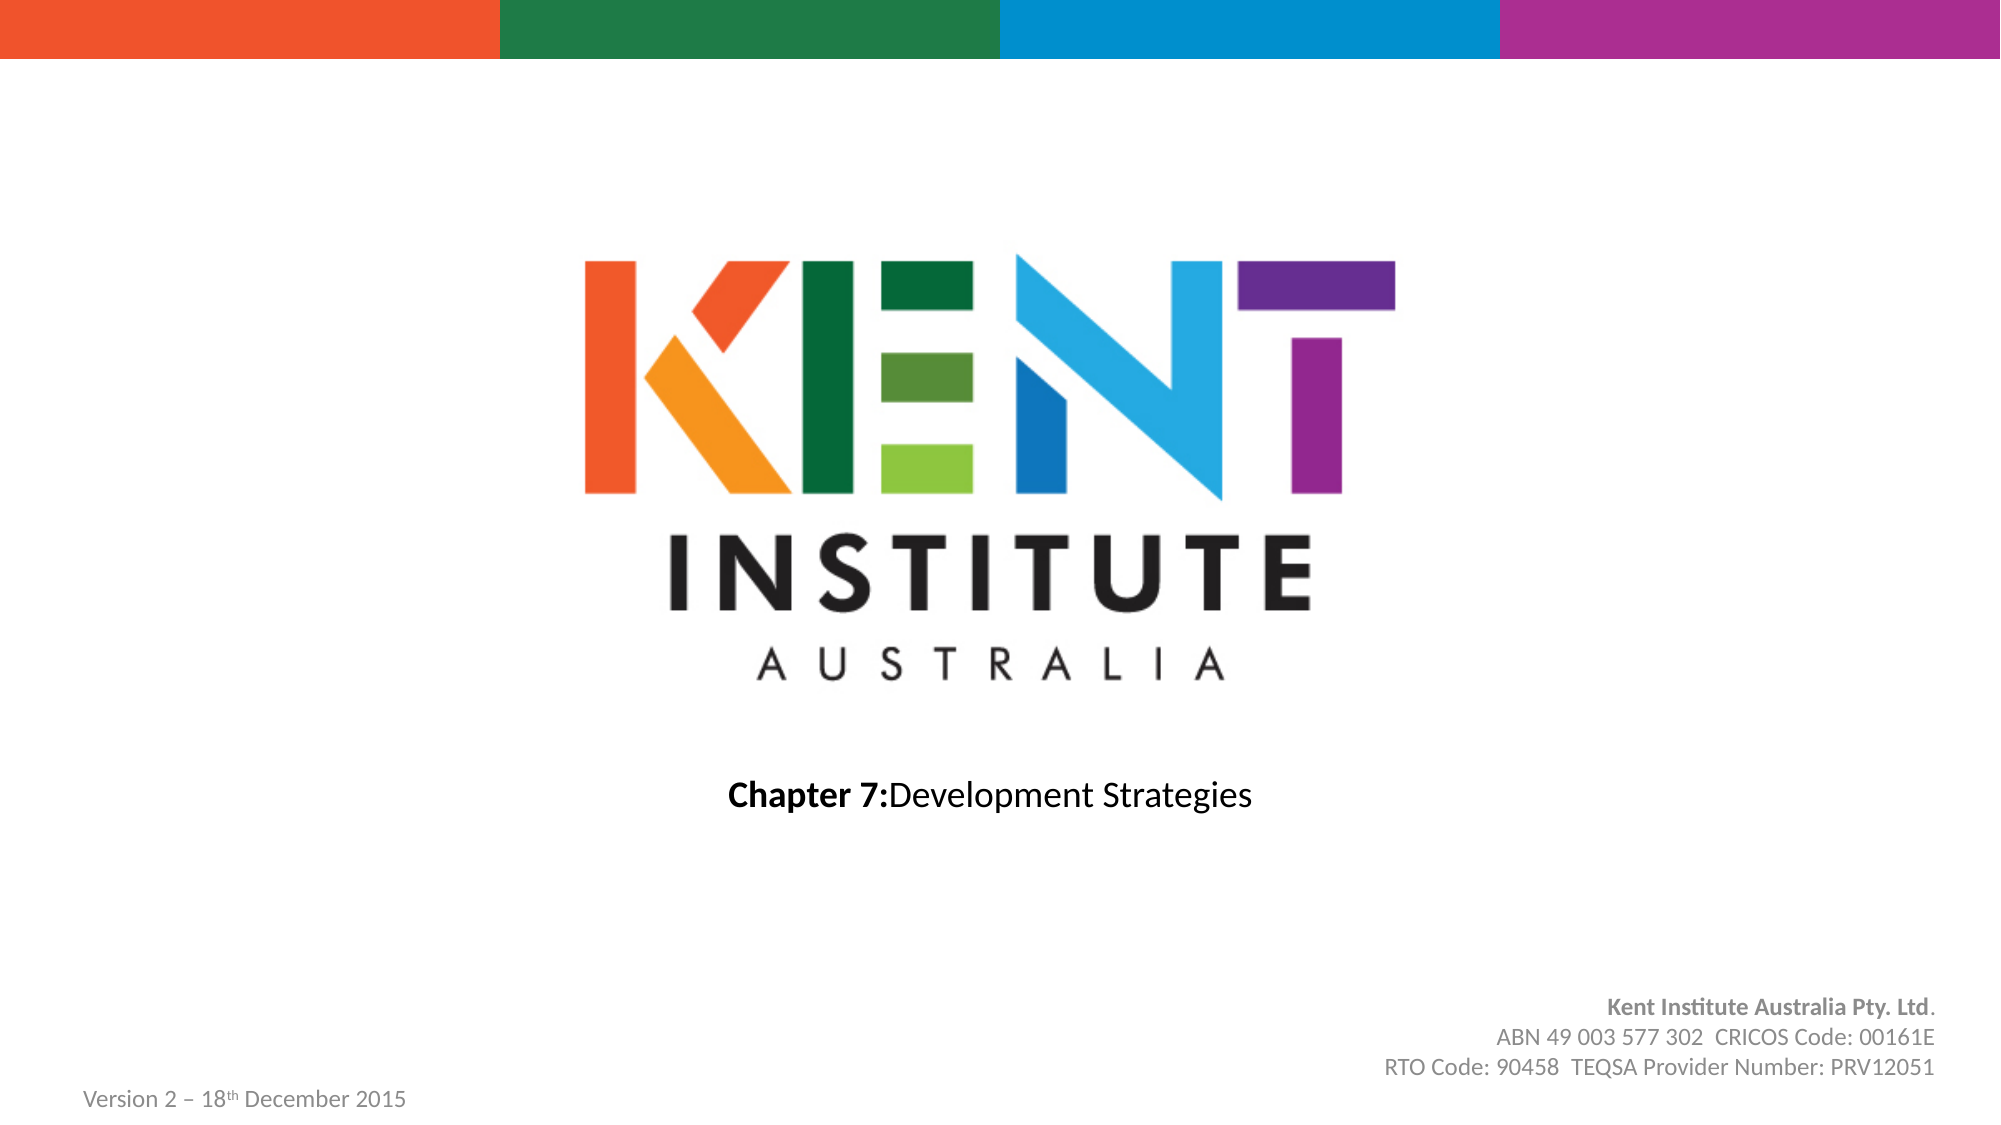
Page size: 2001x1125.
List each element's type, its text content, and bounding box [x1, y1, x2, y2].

text_box Version 2 – 18th December 2015 [68, 1067, 613, 1125]
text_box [0, 0, 2000, 59]
slide_number Kent Institute Australia Pty. Ltd. ABN 49 003 577 302 CRICOS Code: 00161E RTO Code: 90458 TEQSA Provider Number: PRV12051 [1325, 972, 1952, 1098]
text_box Chapter 7:Development Strategies [490, 763, 1491, 823]
picture [499, 175, 1482, 767]
